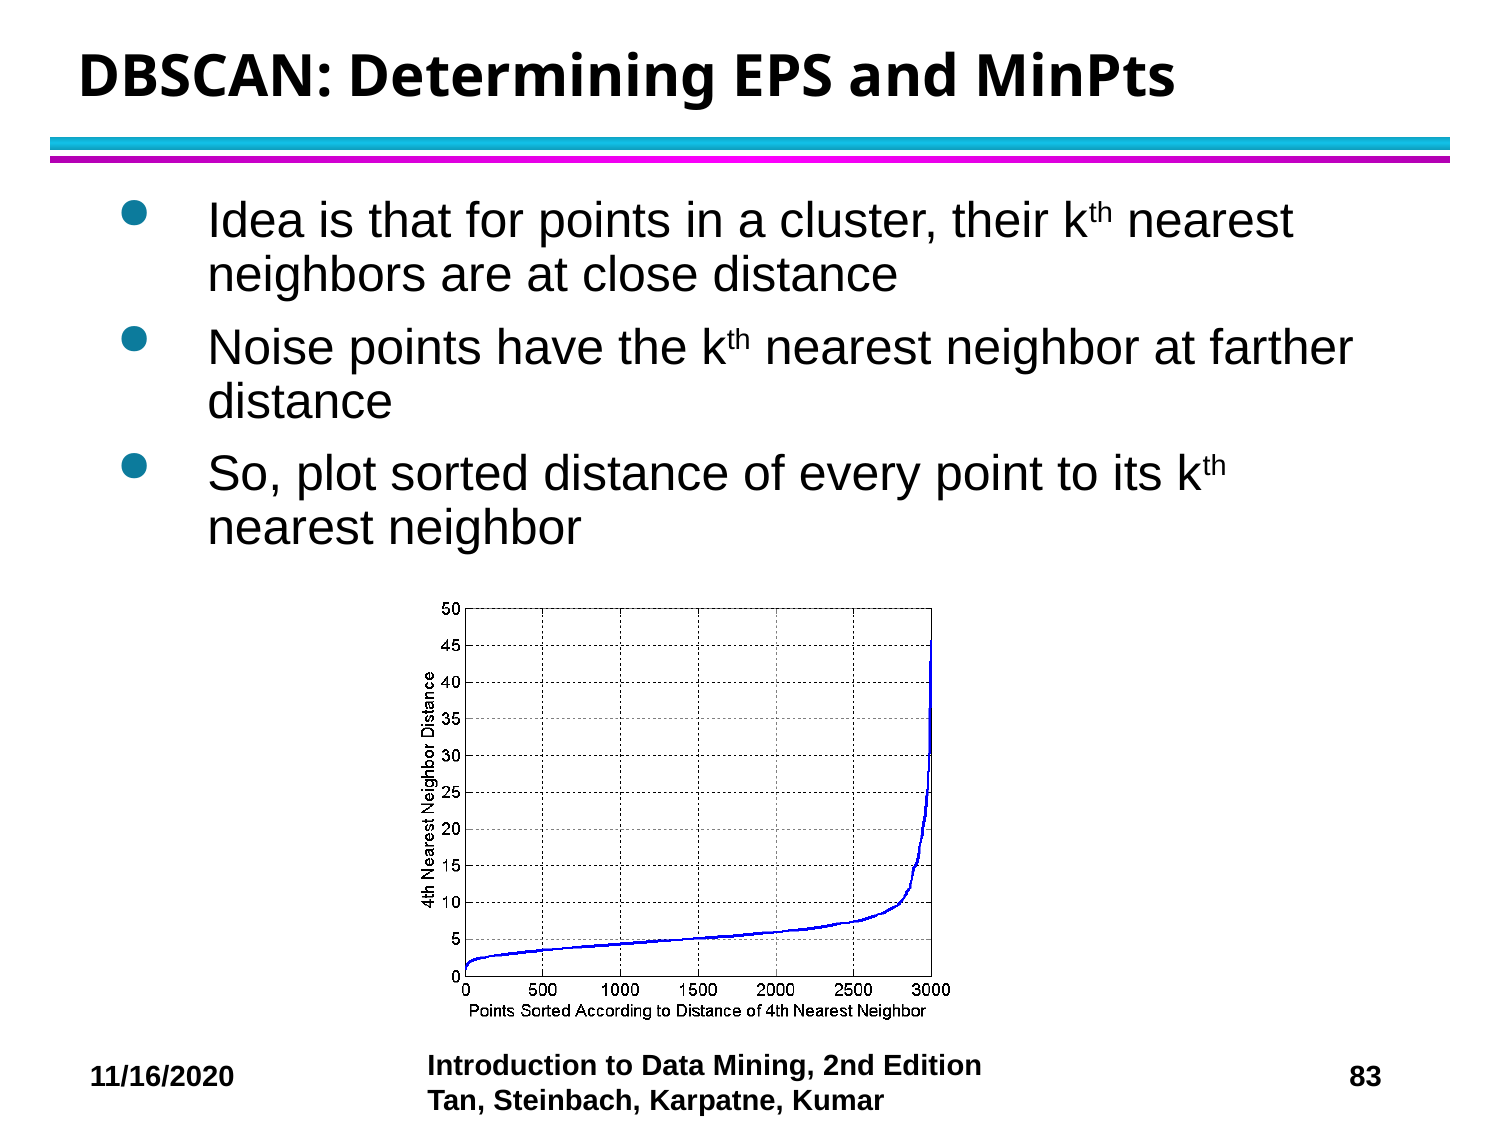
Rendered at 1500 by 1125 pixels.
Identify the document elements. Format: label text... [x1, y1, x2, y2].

title DBSCAN: Determining EPS and MinPts [62, 24, 1421, 116]
list Idea is that for points in a cluster, their kth nearest neighbors are at close distance Noise points have the kth nearest neighbor at farther distance So, plot sorted distance of every point to its kth nearest neighbor [104, 187, 1418, 1038]
picture [387, 574, 988, 1026]
